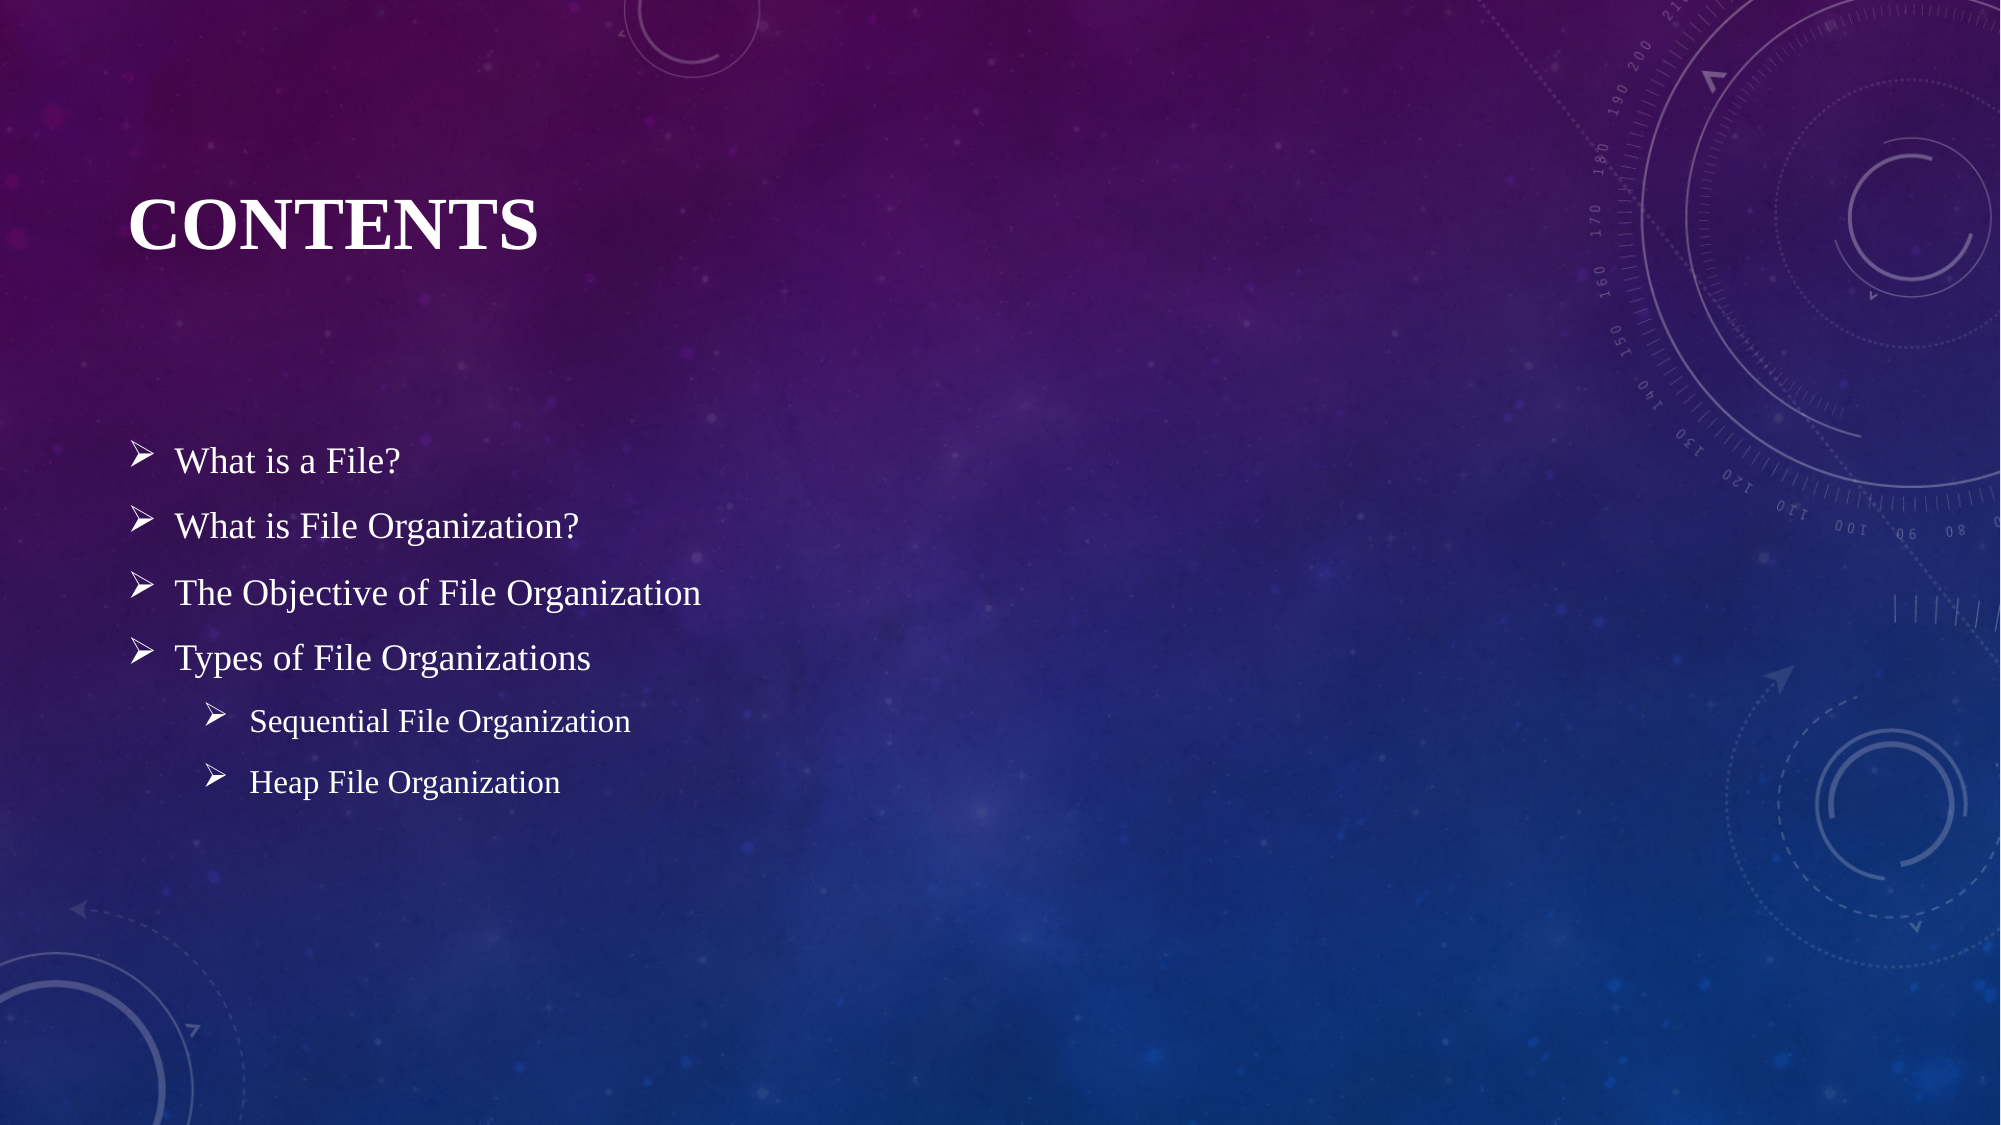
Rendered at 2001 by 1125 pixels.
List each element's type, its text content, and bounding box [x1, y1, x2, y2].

list What is a File? What is File Organization? The Objective of File Organization Types of File Organizations Sequential File Organization Heap File Organization [112, 351, 1775, 950]
title Contents [112, 99, 1775, 339]
picture [0, 0, 2001, 1125]
